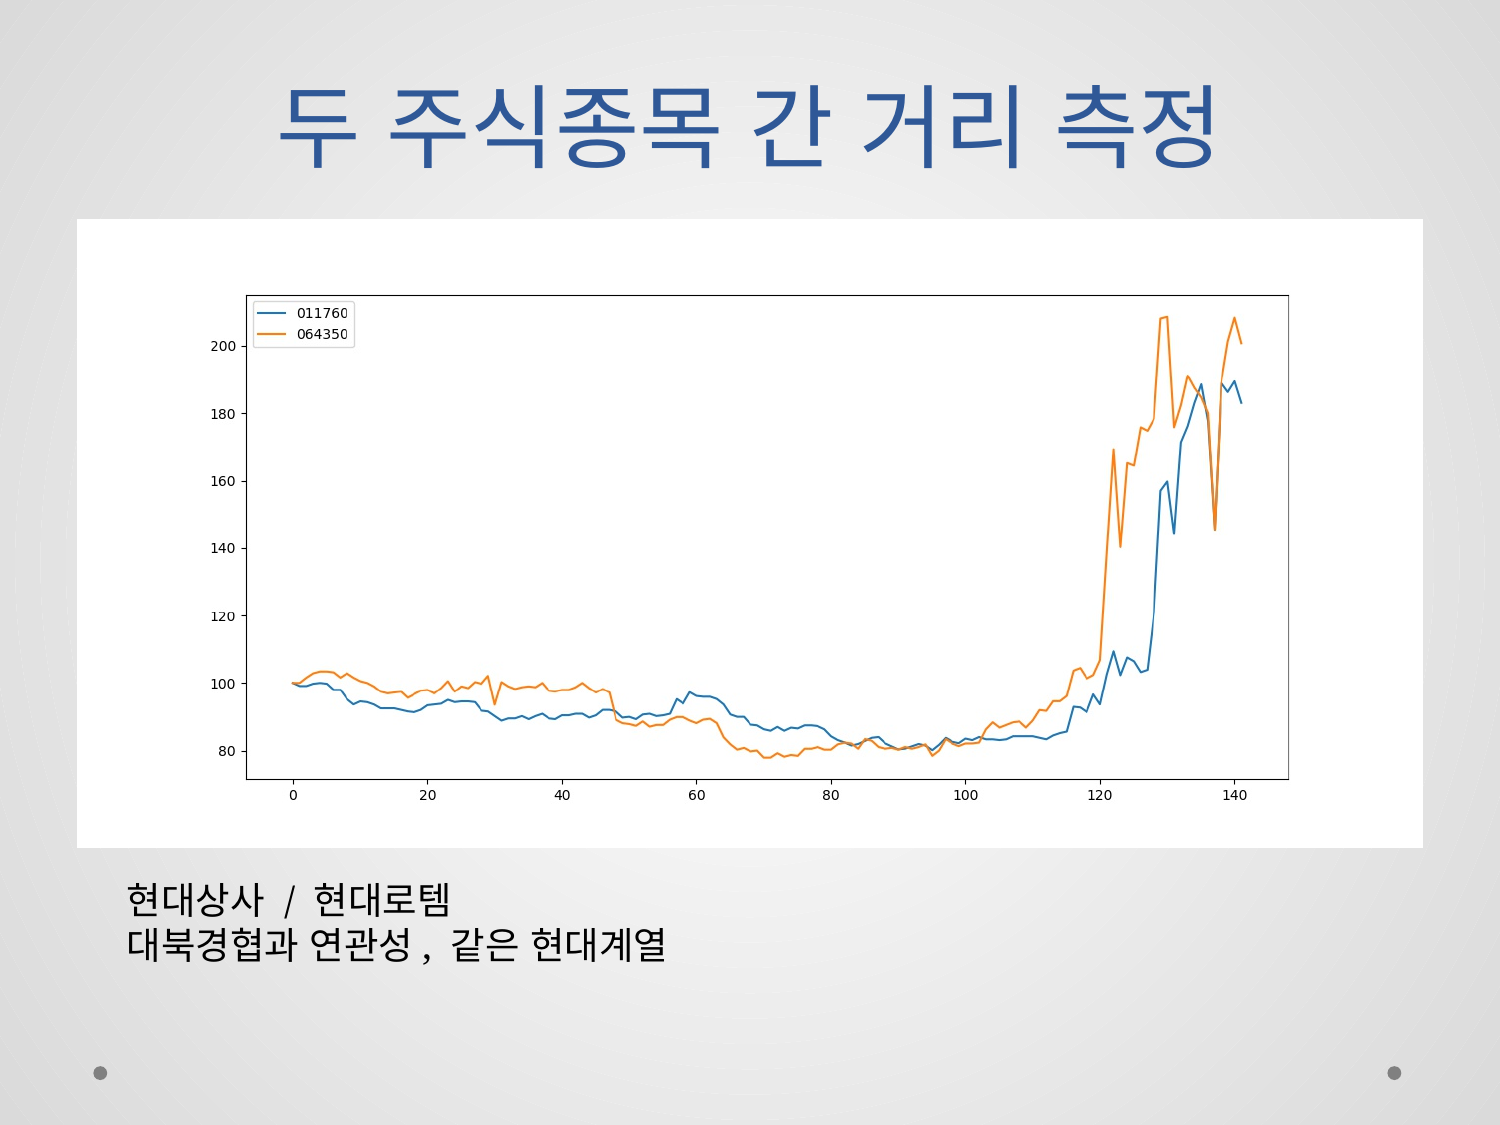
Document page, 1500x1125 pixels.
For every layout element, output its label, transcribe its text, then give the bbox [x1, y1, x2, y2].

title 두 주식종목 간 거리 측정 [75, 0, 1425, 188]
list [76, 219, 1424, 848]
text_box 현대상사 / 현대로템 대북경협과 연관성, 같은 현대계열 [112, 869, 1376, 975]
